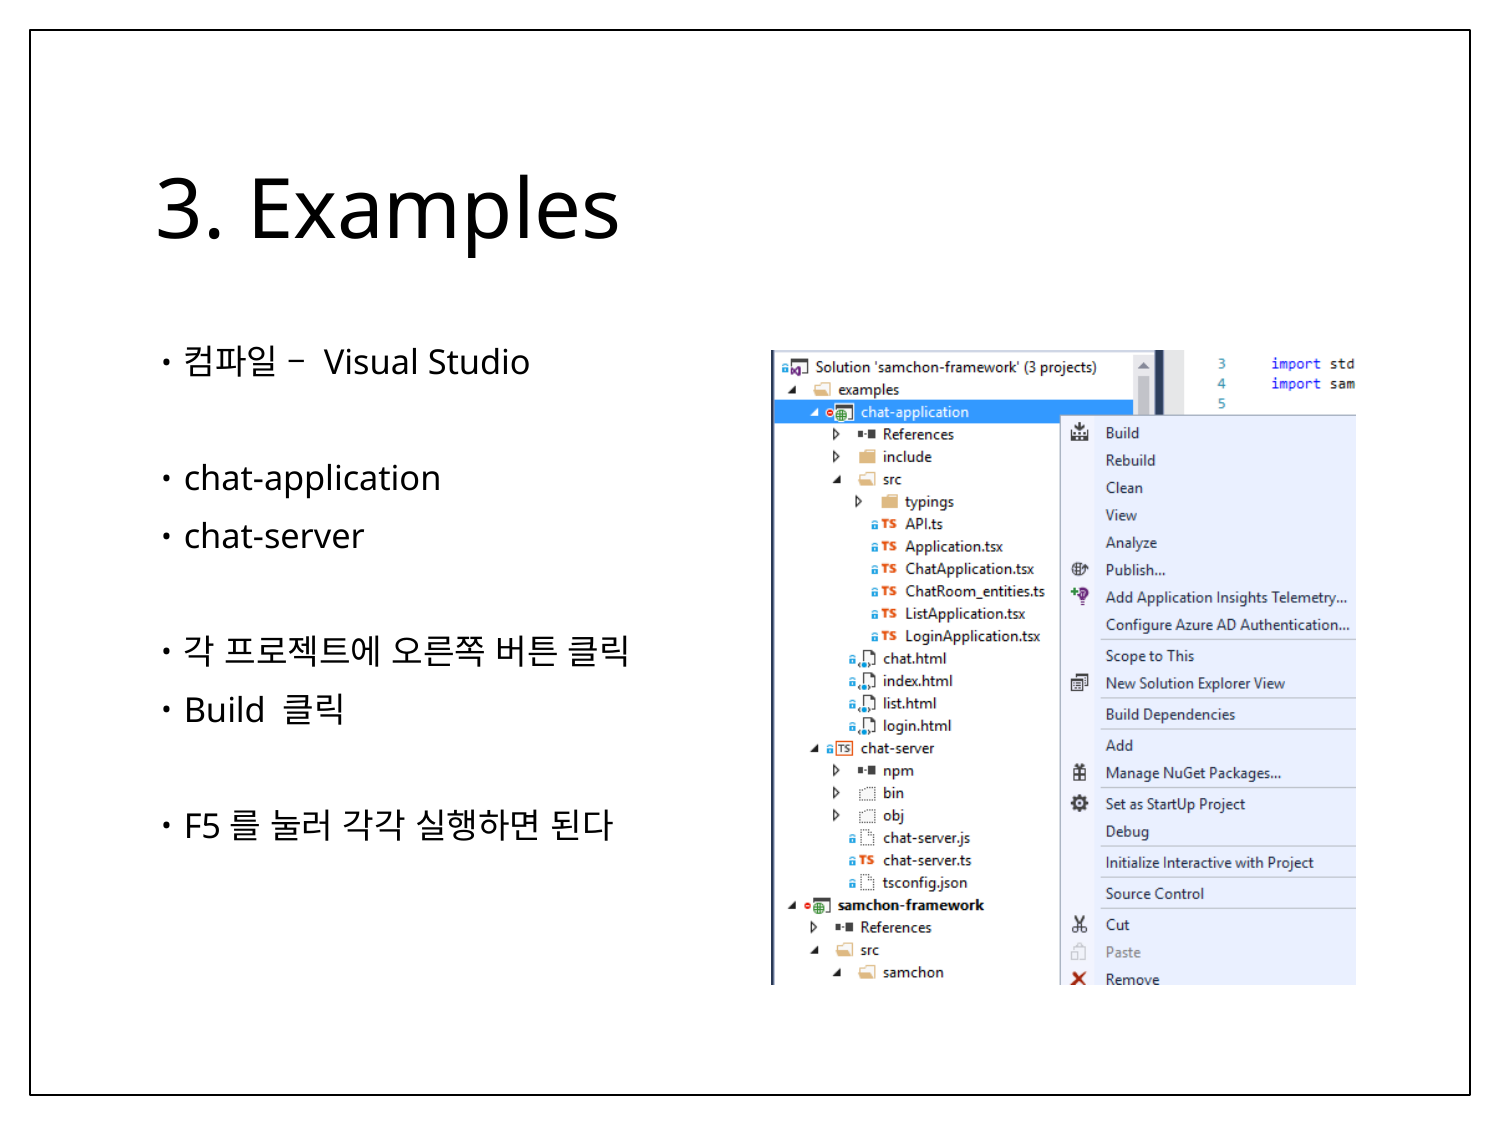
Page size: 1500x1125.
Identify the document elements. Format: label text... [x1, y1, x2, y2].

list 컴파일 – Visual Studio chat-application chat-server 각 프로젝트에 오른쪽 버튼 클릭 Build 클릭 F5를 눌러 각각 실행하면 된다 [140, 337, 726, 998]
title 3. Examples [140, 99, 1356, 323]
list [770, 349, 1357, 986]
